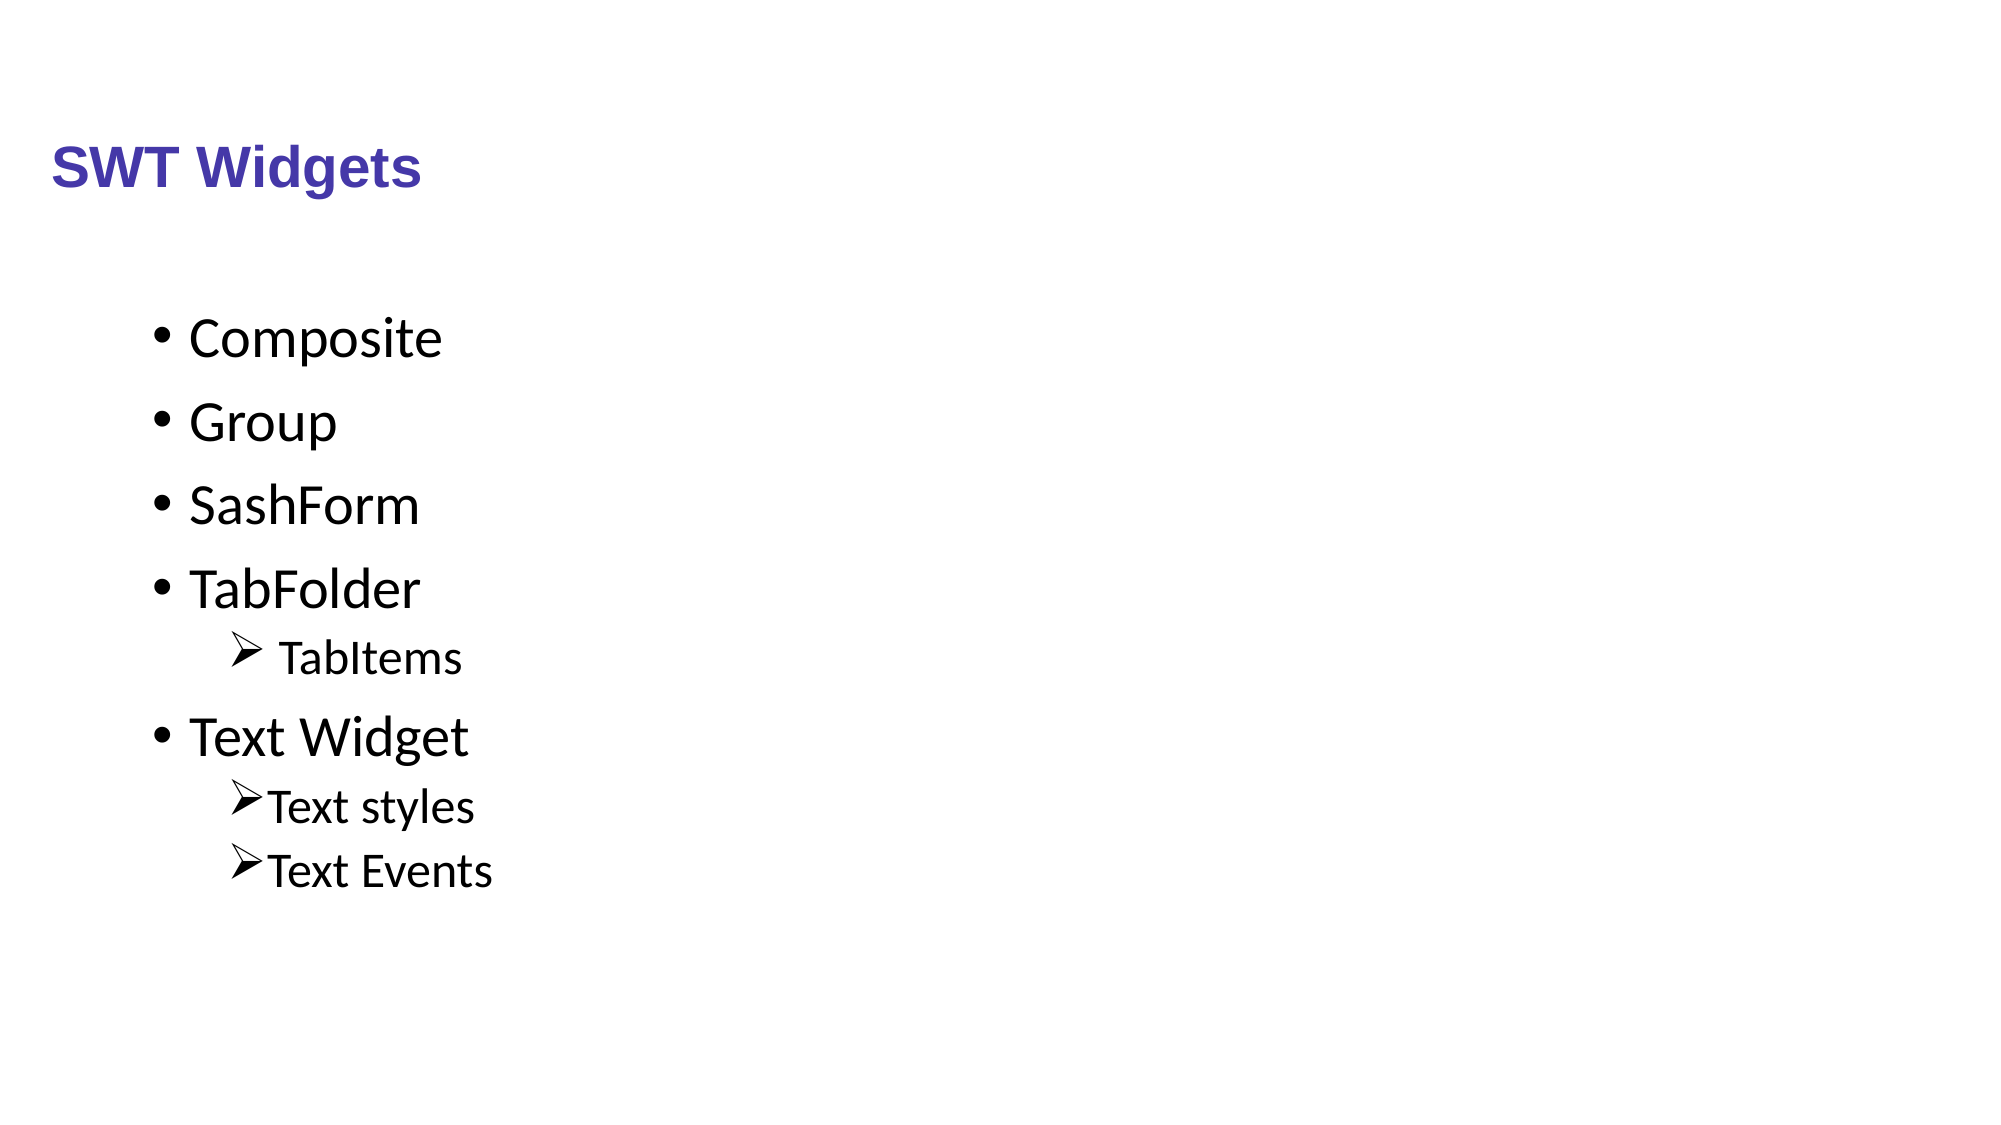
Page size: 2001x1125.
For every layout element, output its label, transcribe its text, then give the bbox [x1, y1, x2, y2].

list Composite Group SashForm TabFolder TabItems Text Widget Text styles Text Events [137, 299, 1863, 1014]
title SWT Widgets [36, 59, 1762, 278]
